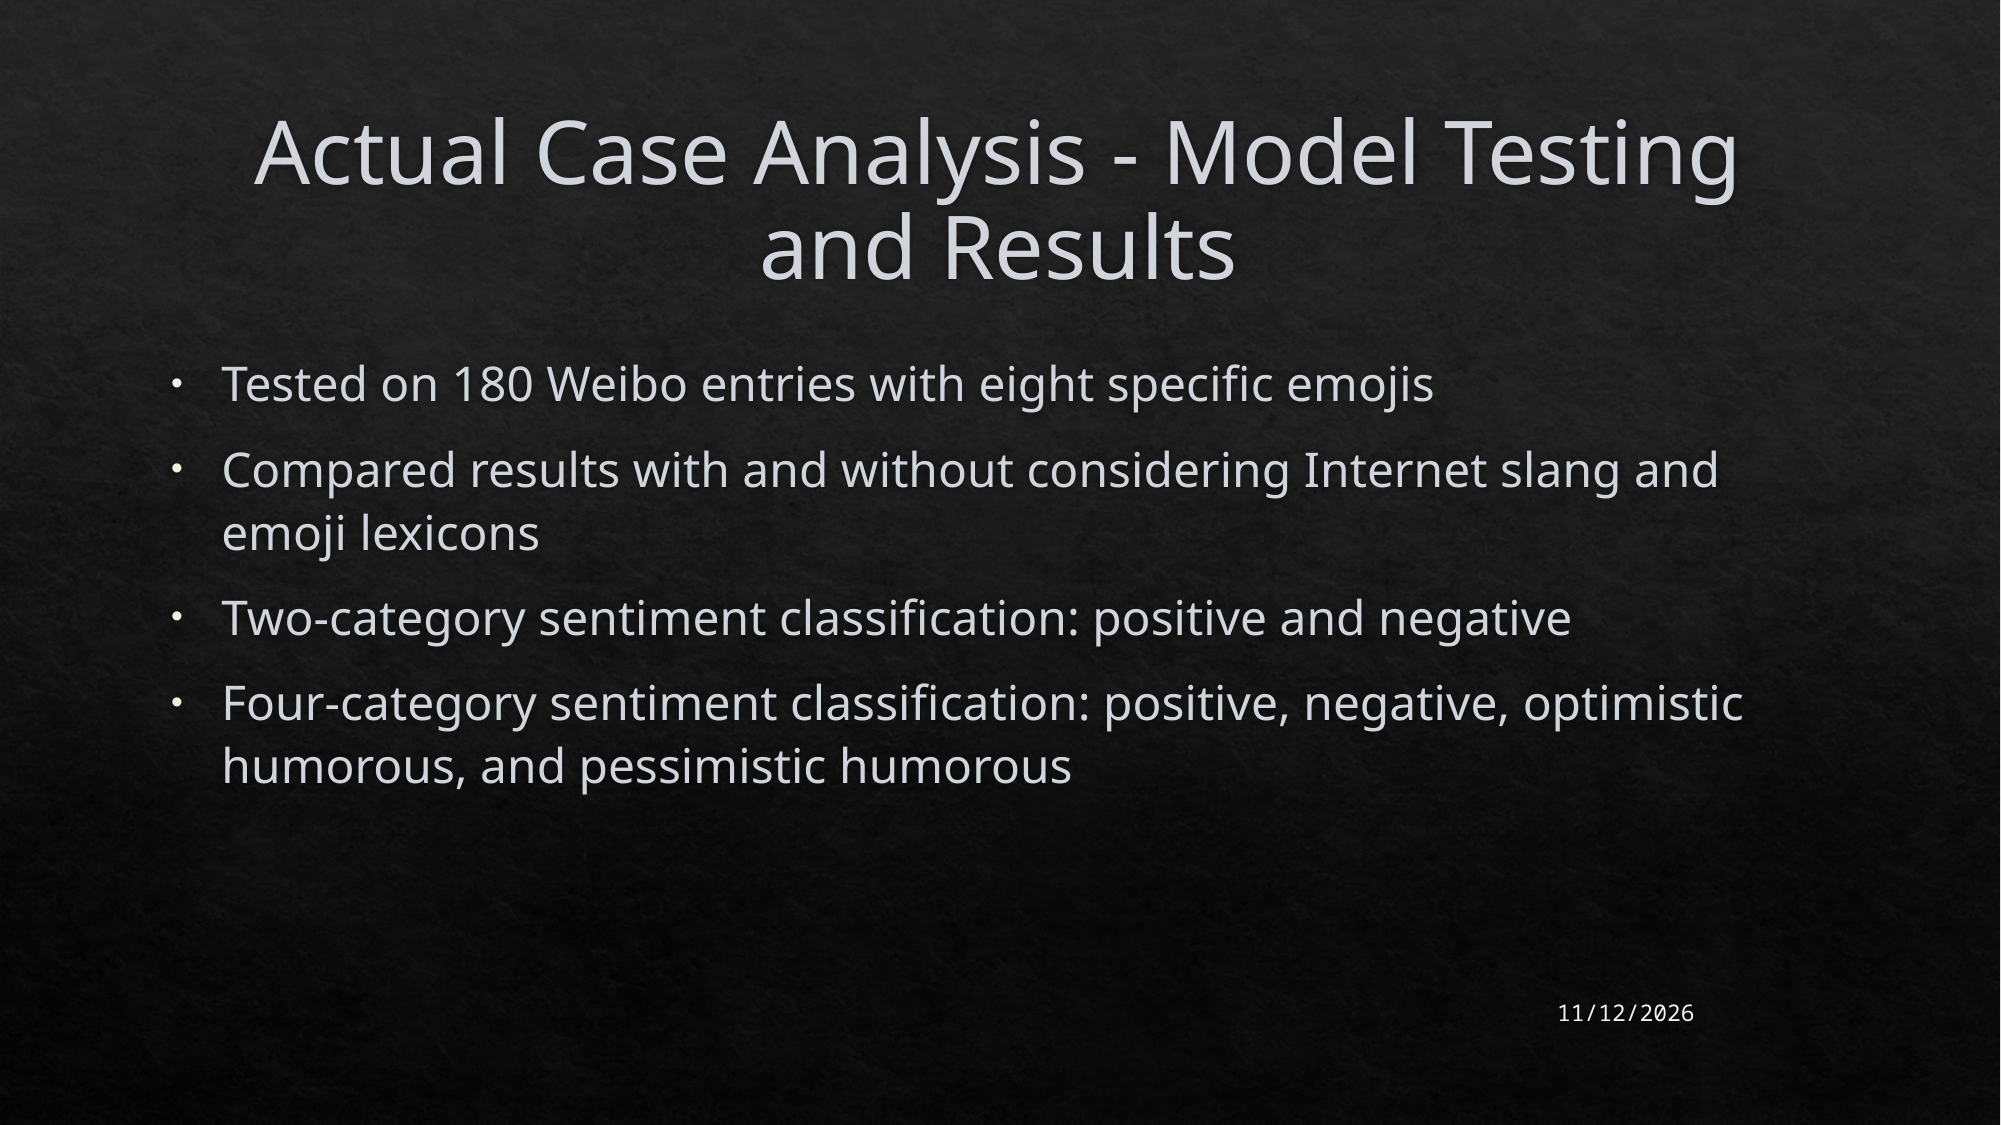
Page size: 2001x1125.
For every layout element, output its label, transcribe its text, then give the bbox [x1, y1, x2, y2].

title Actual Case Analysis - Model Testing and Results [149, 99, 1849, 307]
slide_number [1259, 984, 1710, 1045]
list Tested on 180 Weibo entries with eight specific emojis Compared results with and without considering Internet slang and emoji lexicons Two-category sentiment classification: positive and negative Four-category sentiment classification: positive, negative, optimistic humorous, and pessimistic humorous [149, 340, 1849, 950]
